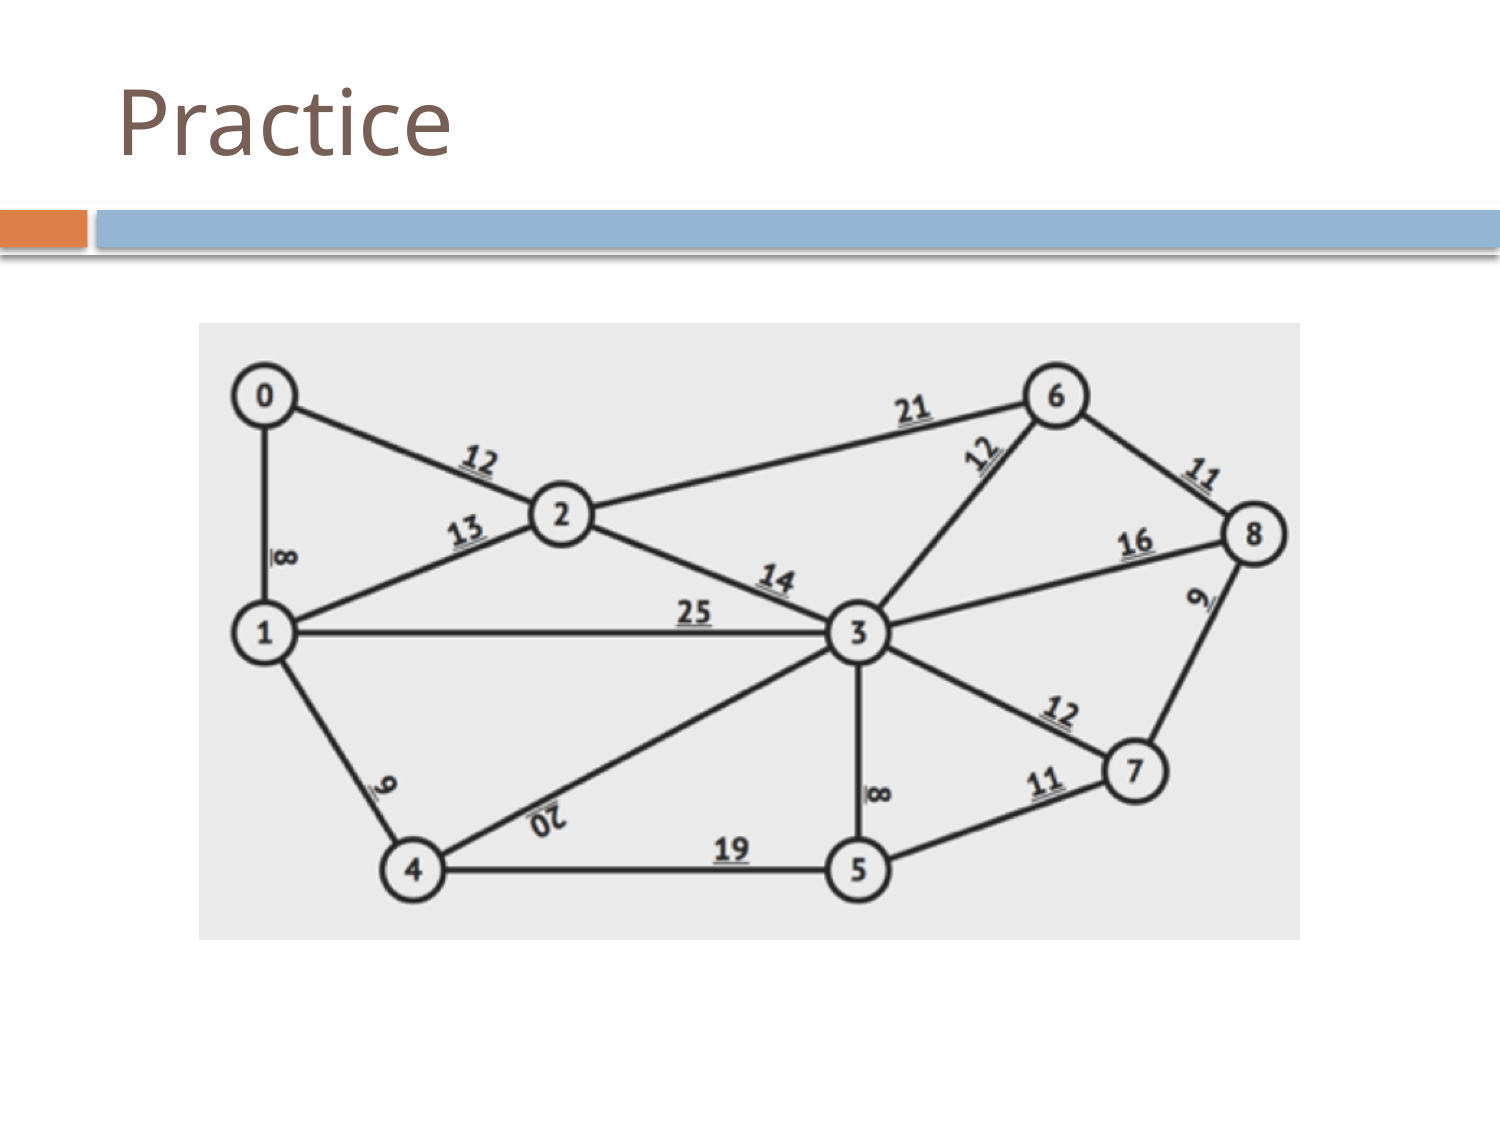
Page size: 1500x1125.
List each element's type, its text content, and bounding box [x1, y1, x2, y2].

title Practice [100, 37, 1438, 200]
picture [199, 323, 1300, 940]
